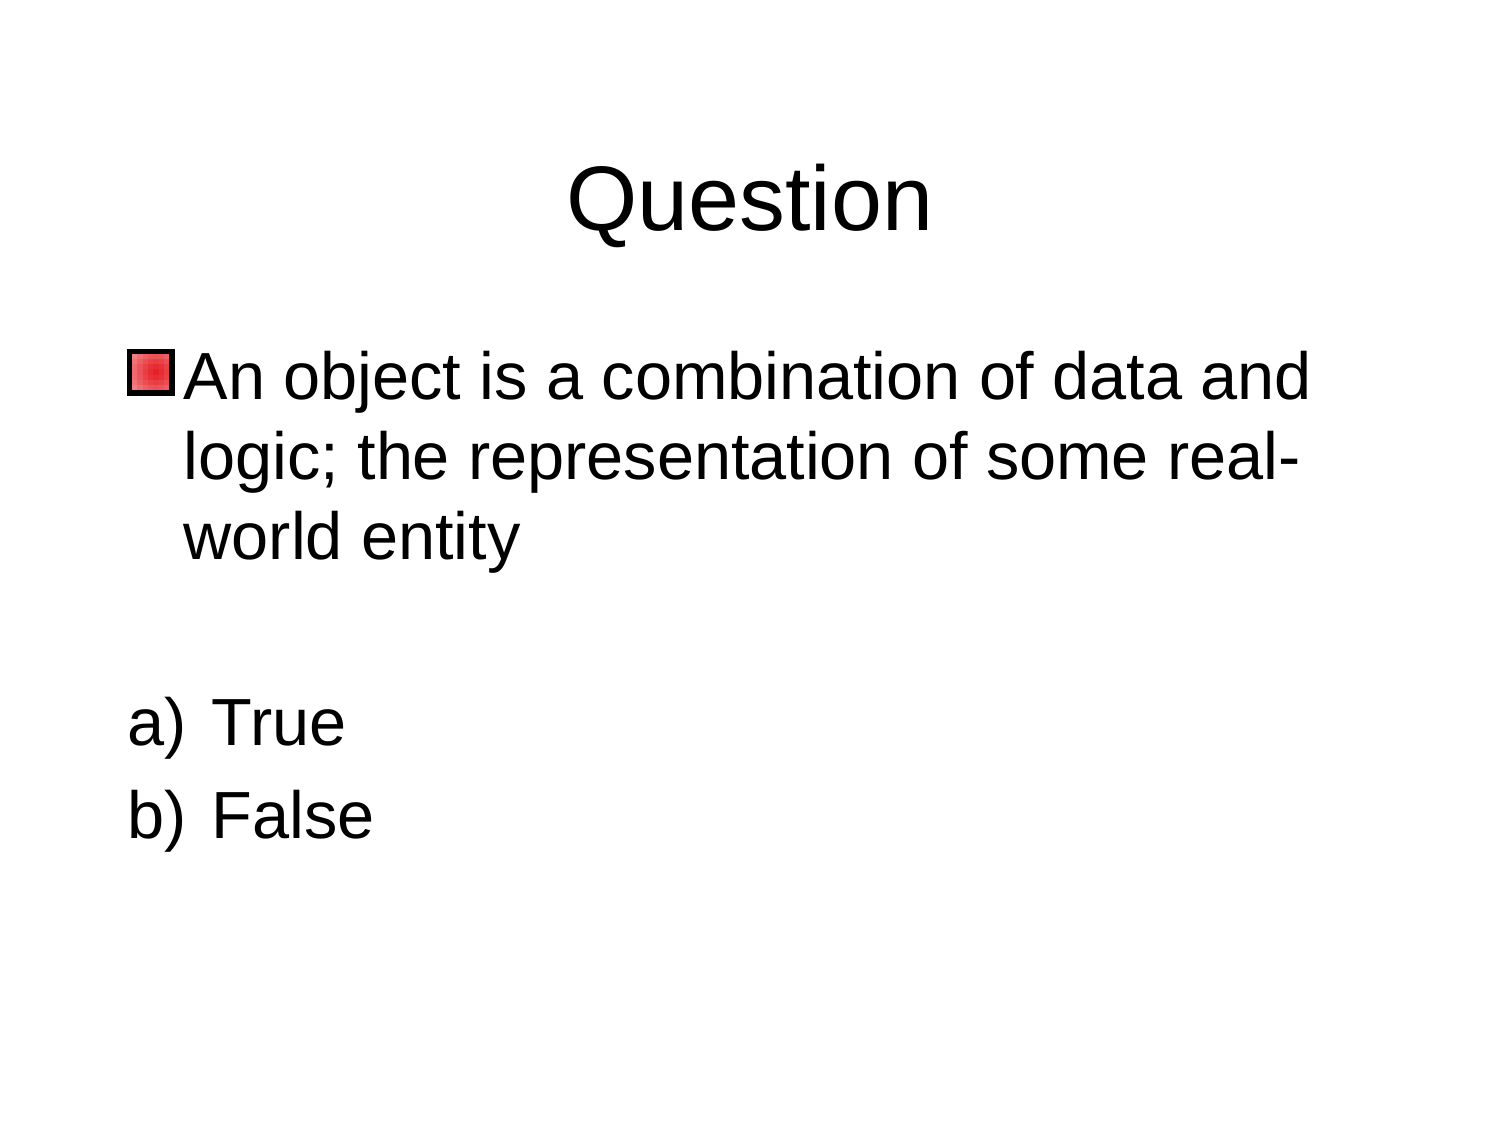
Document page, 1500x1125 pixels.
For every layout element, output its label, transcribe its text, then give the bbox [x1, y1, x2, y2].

list An object is a combination of data and logic; the representation of some real-world entity True False [112, 324, 1388, 1000]
picture [127, 349, 175, 396]
title Question [112, 99, 1388, 288]
